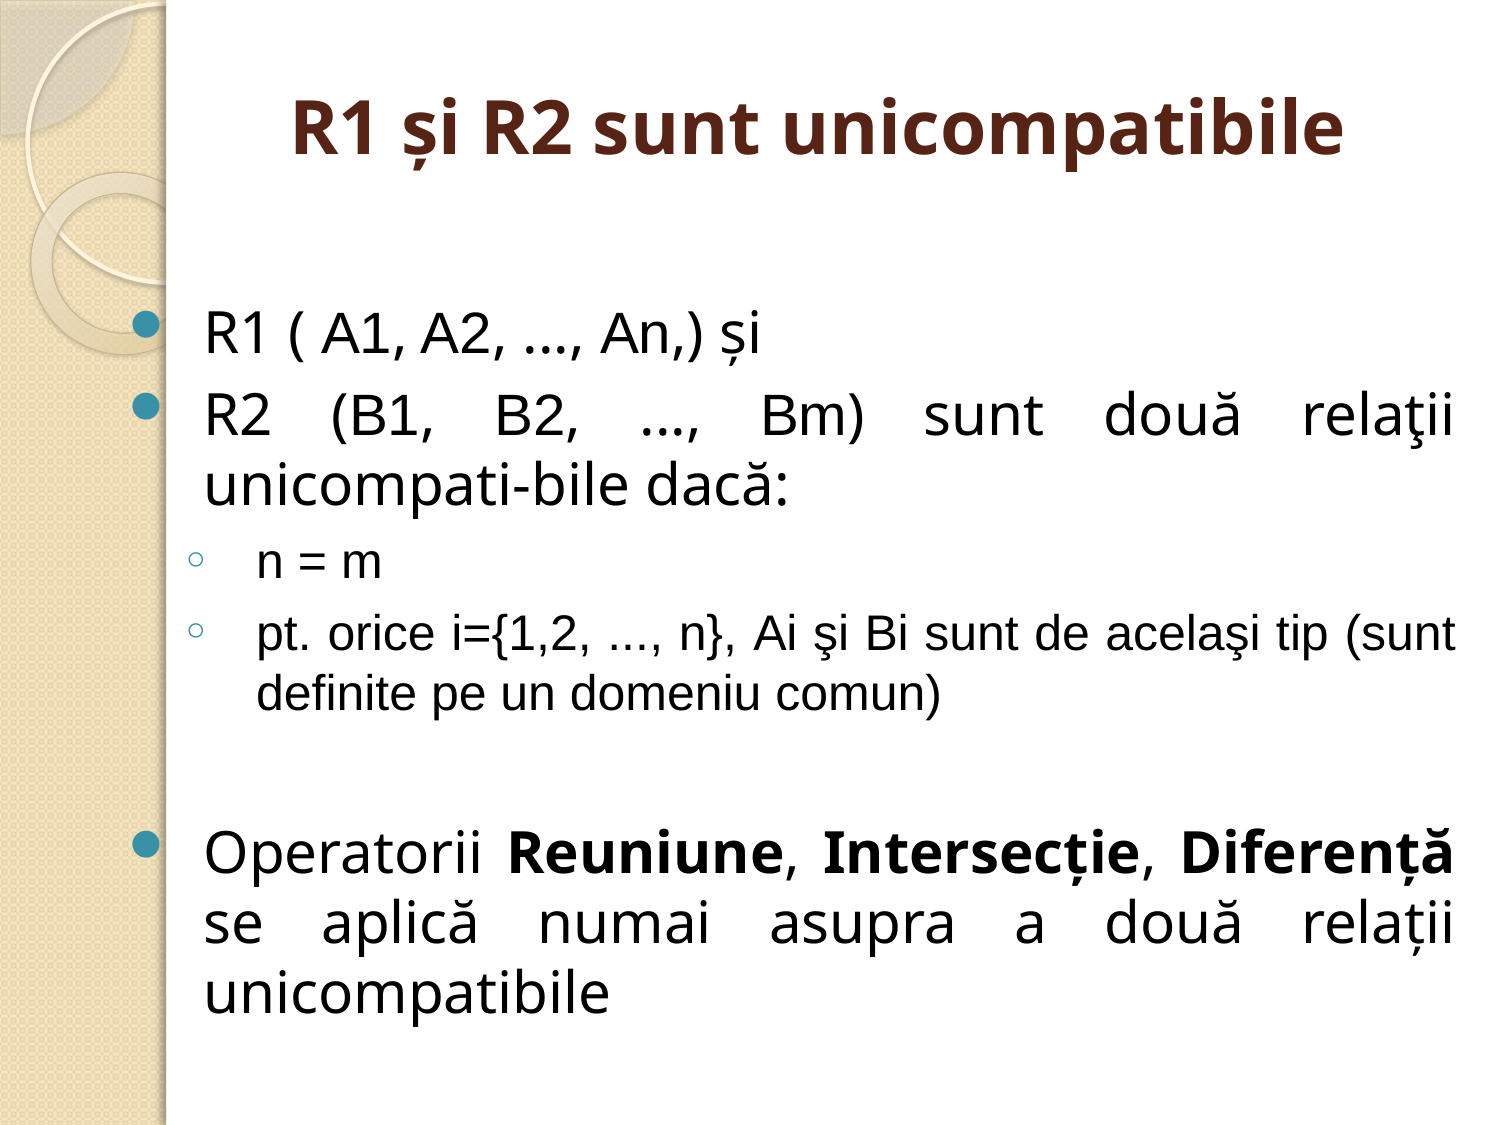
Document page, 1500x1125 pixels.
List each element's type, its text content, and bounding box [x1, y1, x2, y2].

title R1 şi R2 sunt unicompatibile [171, 30, 1466, 219]
list R1 ( A1, A2, ..., An,) şi R2 (B1, B2, ..., Bm) sunt două relaţii unicompati-bile dacă: n = m pt. orice i={1,2, ..., n}, Ai şi Bi sunt de acelaşi tip (sunt definite pe un domeniu comun) Operatorii Reuniune, Intersecţie, Diferenţă se aplică numai asupra a două relaţii unicompatibile [100, 287, 1471, 1079]
